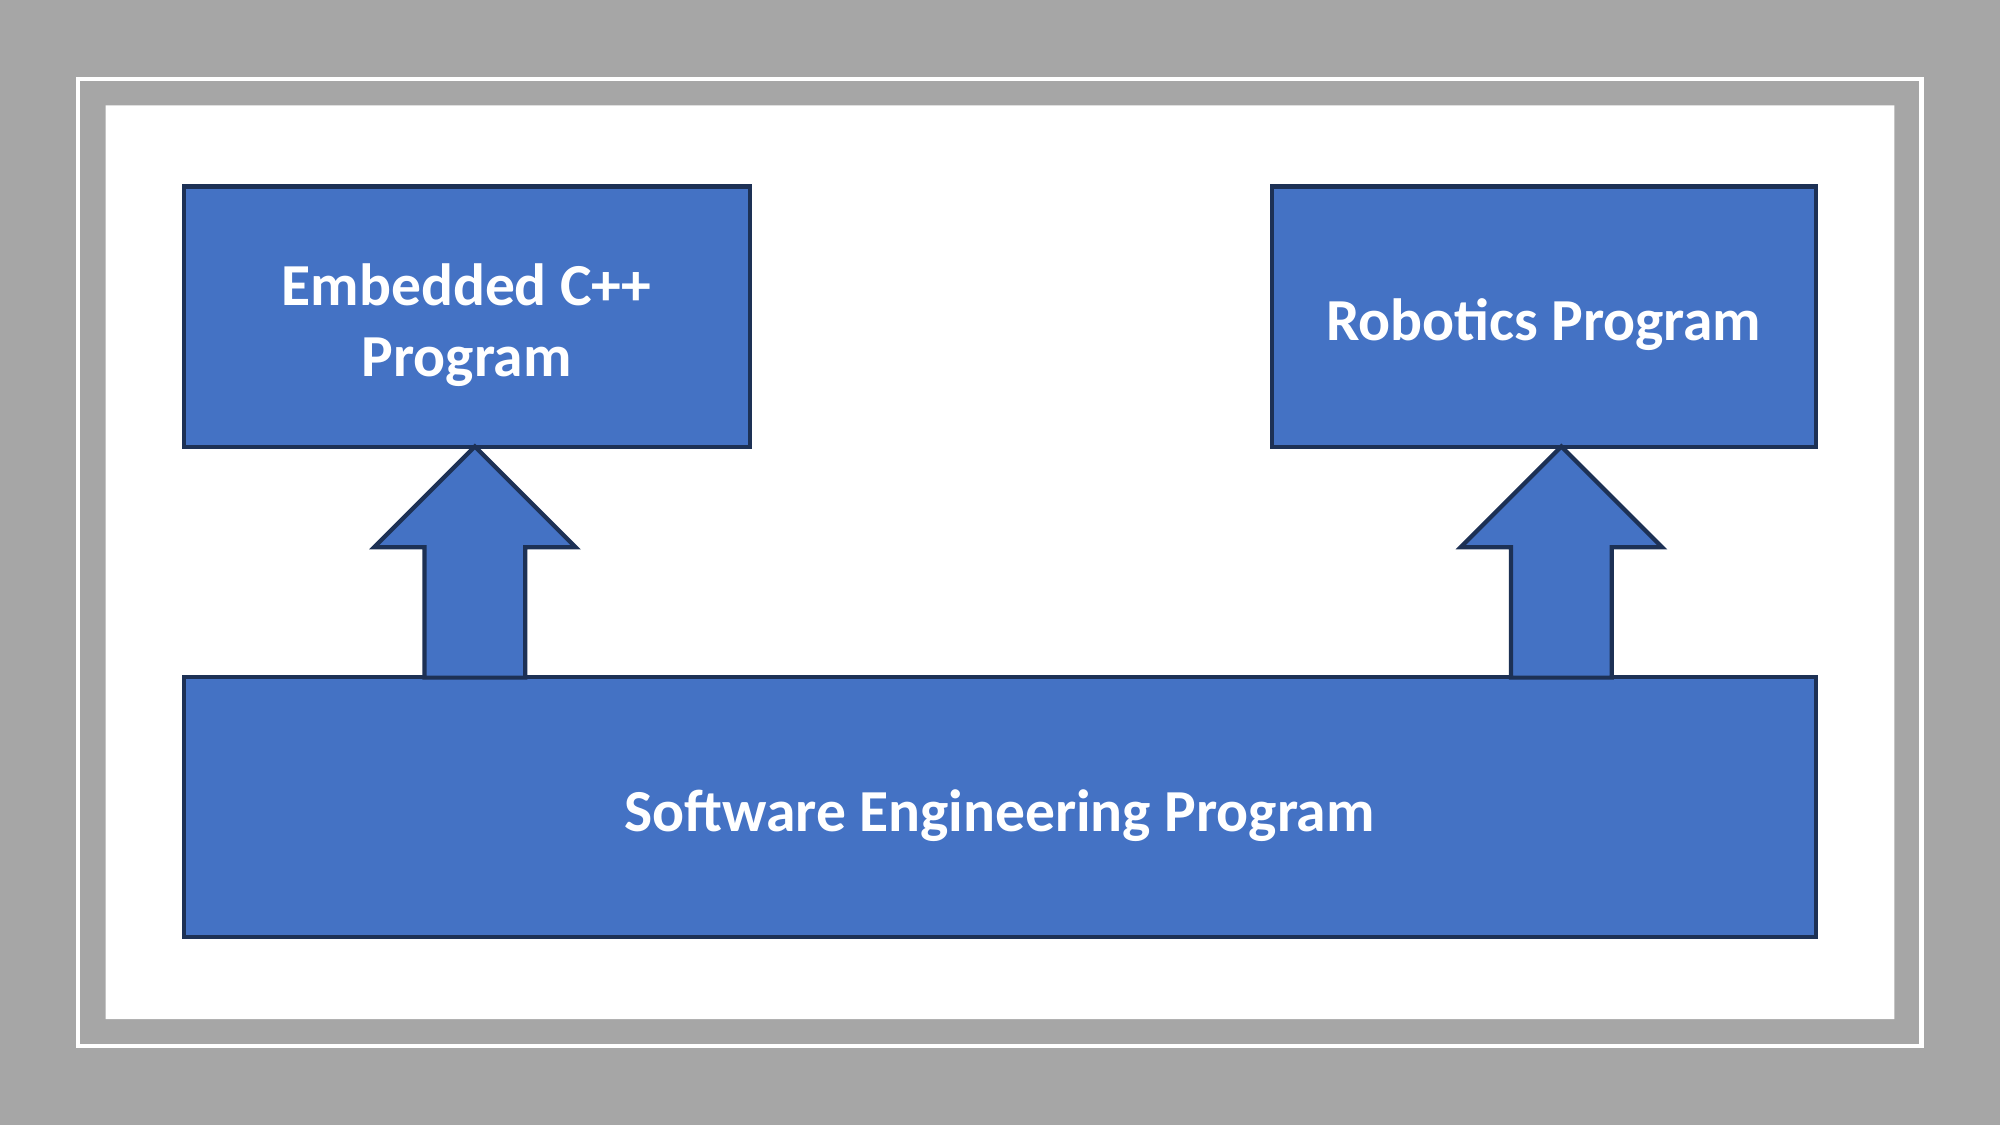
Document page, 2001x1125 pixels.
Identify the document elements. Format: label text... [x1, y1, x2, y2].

text_box [76, 77, 1924, 1048]
text_box [369, 443, 581, 680]
text_box Embedded C++ Program [182, 184, 752, 449]
text_box [0, 0, 2000, 1125]
text_box Software Engineering Program [182, 675, 1818, 939]
text_box Robotics Program [1270, 184, 1818, 449]
text_box [1455, 443, 1668, 680]
text_box [103, 103, 1896, 1021]
